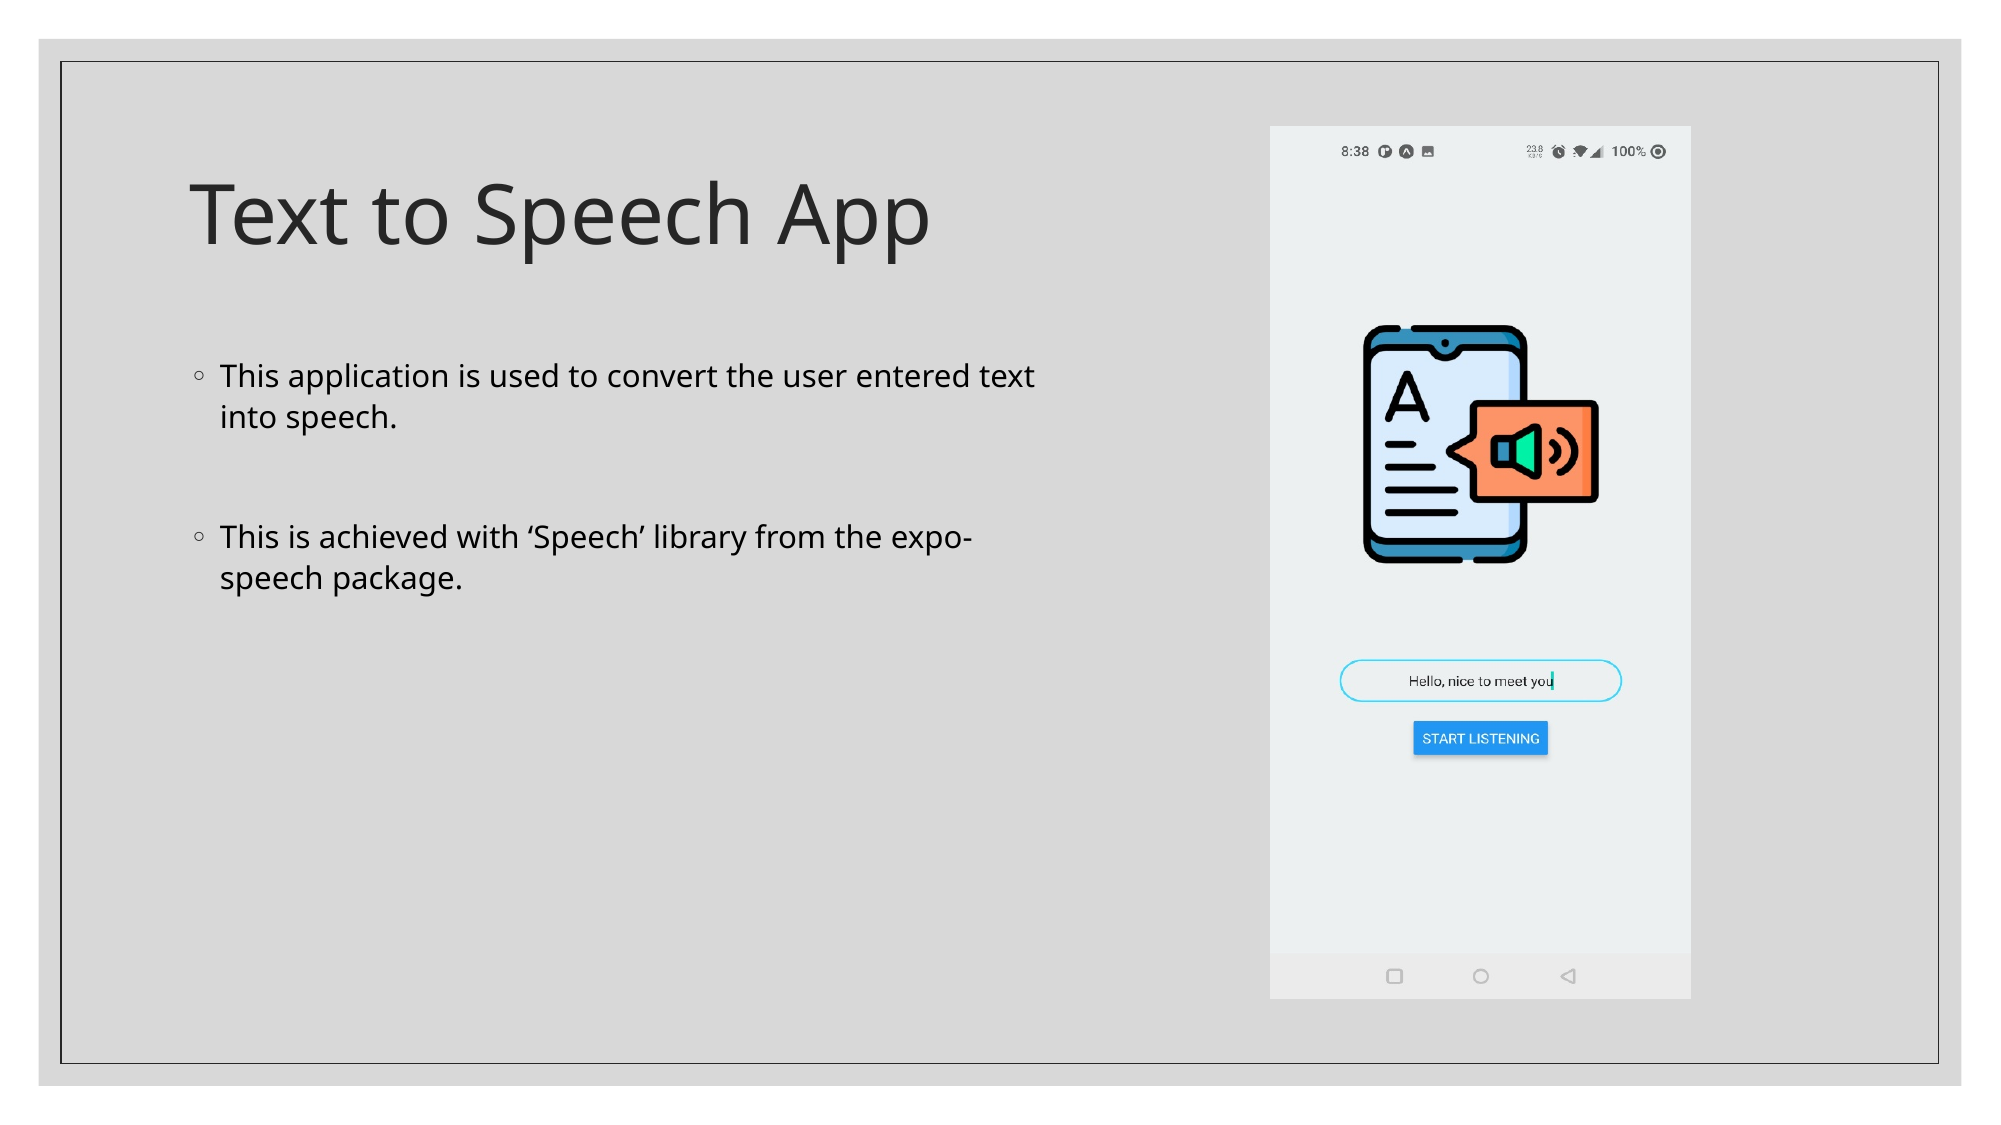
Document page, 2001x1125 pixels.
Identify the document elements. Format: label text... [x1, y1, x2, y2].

list This application is used to convert the user entered text into speech. This is achieved with ‘Speech’ library from the expo-speech package. [174, 345, 1090, 977]
title Text to Speech App [174, 105, 1825, 331]
picture [1270, 126, 1691, 999]
